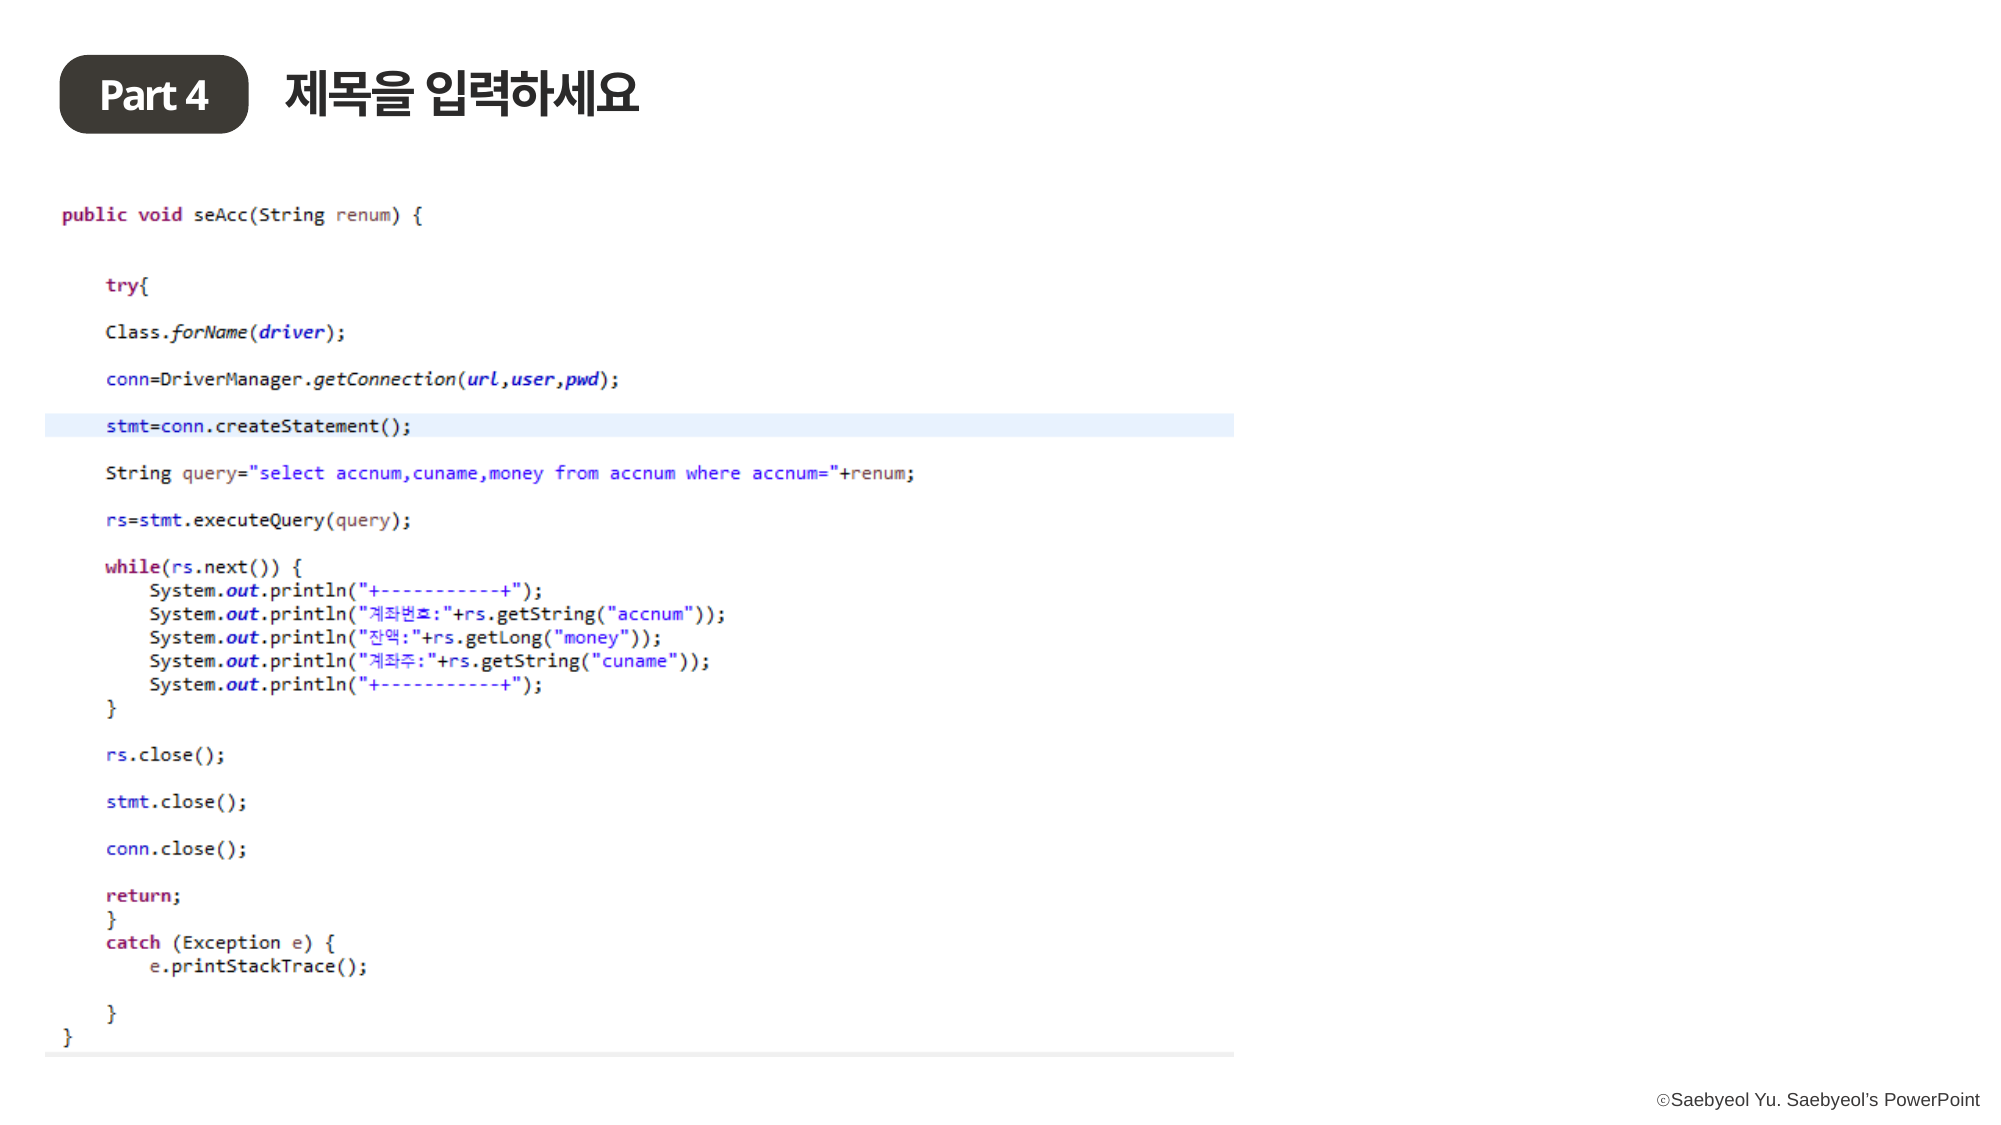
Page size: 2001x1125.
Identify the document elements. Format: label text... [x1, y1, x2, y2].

text_box Part 4 [83, 61, 225, 127]
text_box [58, 53, 250, 135]
text_box 제목을 입력하세요 [270, 54, 657, 130]
picture [45, 204, 1234, 1057]
